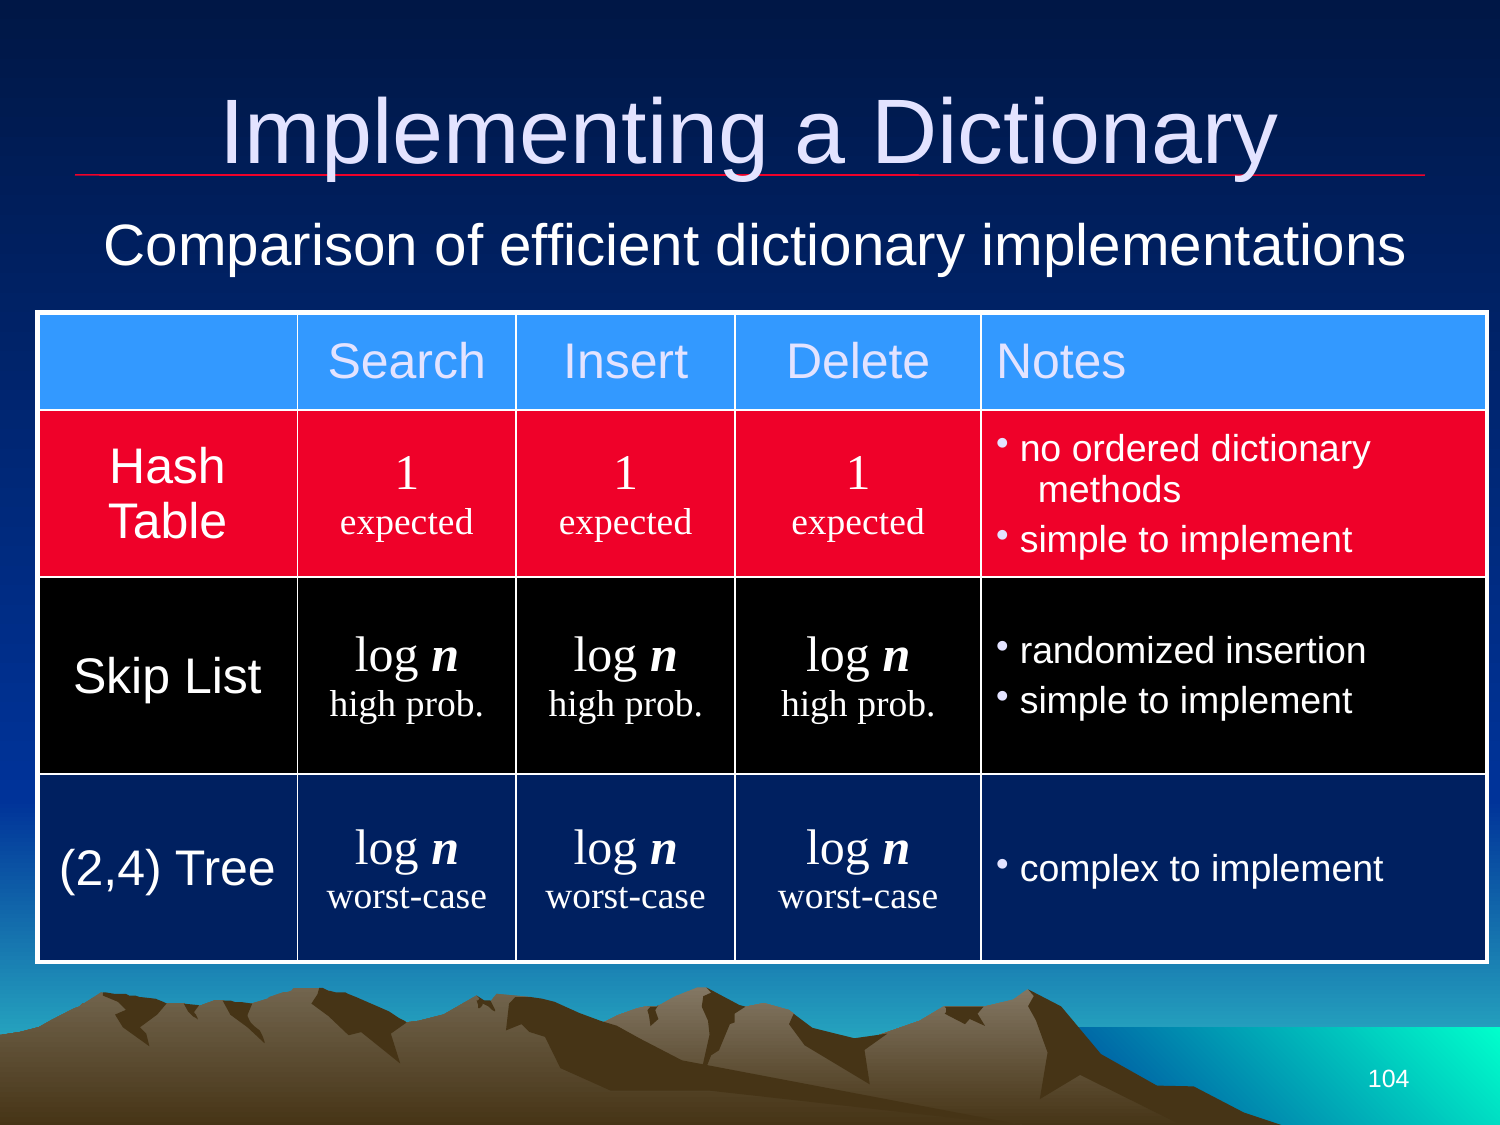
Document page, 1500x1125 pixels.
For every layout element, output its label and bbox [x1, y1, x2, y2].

list [49, 199, 1463, 310]
table_cell [736, 411, 980, 576]
table_cell [40, 411, 297, 576]
slide_number [1074, 1024, 1426, 1101]
table_cell [298, 411, 515, 576]
table_cell [517, 775, 734, 960]
table_header [982, 315, 1485, 409]
table_cell [982, 411, 1485, 576]
table_cell [298, 775, 515, 960]
table_header [517, 315, 734, 409]
table_cell [517, 578, 734, 773]
table_cell [40, 775, 297, 960]
table_header [298, 315, 515, 409]
table_cell [736, 578, 980, 773]
table_cell [982, 775, 1485, 960]
title [74, 70, 1426, 185]
table_header [40, 315, 297, 409]
table_cell [982, 578, 1485, 773]
table_cell [517, 411, 734, 576]
table_header [736, 315, 980, 409]
table_cell [40, 578, 297, 773]
table_cell [298, 578, 515, 773]
table_cell [736, 775, 980, 960]
